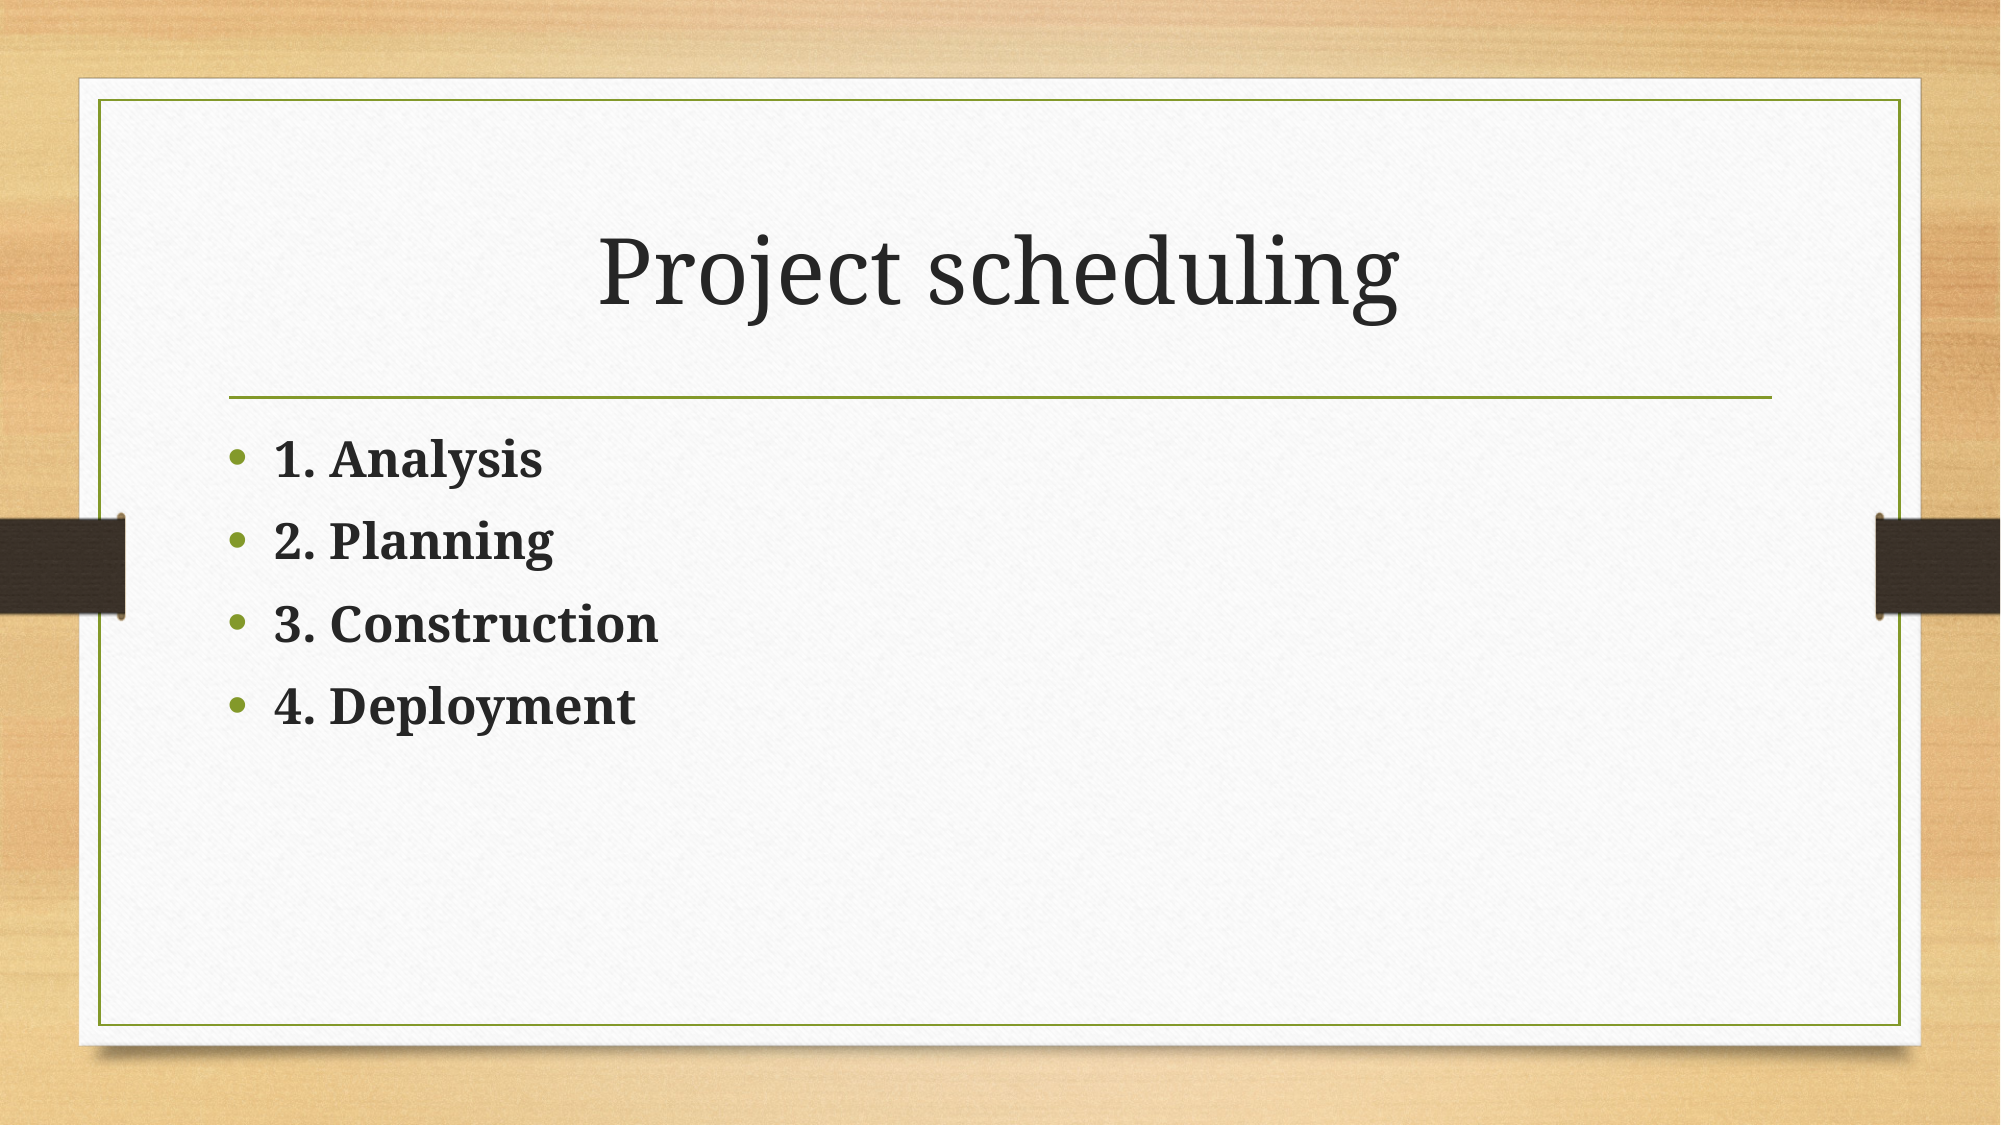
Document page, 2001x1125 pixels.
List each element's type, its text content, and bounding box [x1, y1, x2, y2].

list 1. Analysis 2. Planning 3. Construction 4. Deployment [212, 419, 1788, 964]
picture [0, 0, 2001, 1125]
title Project scheduling [212, 161, 1788, 375]
